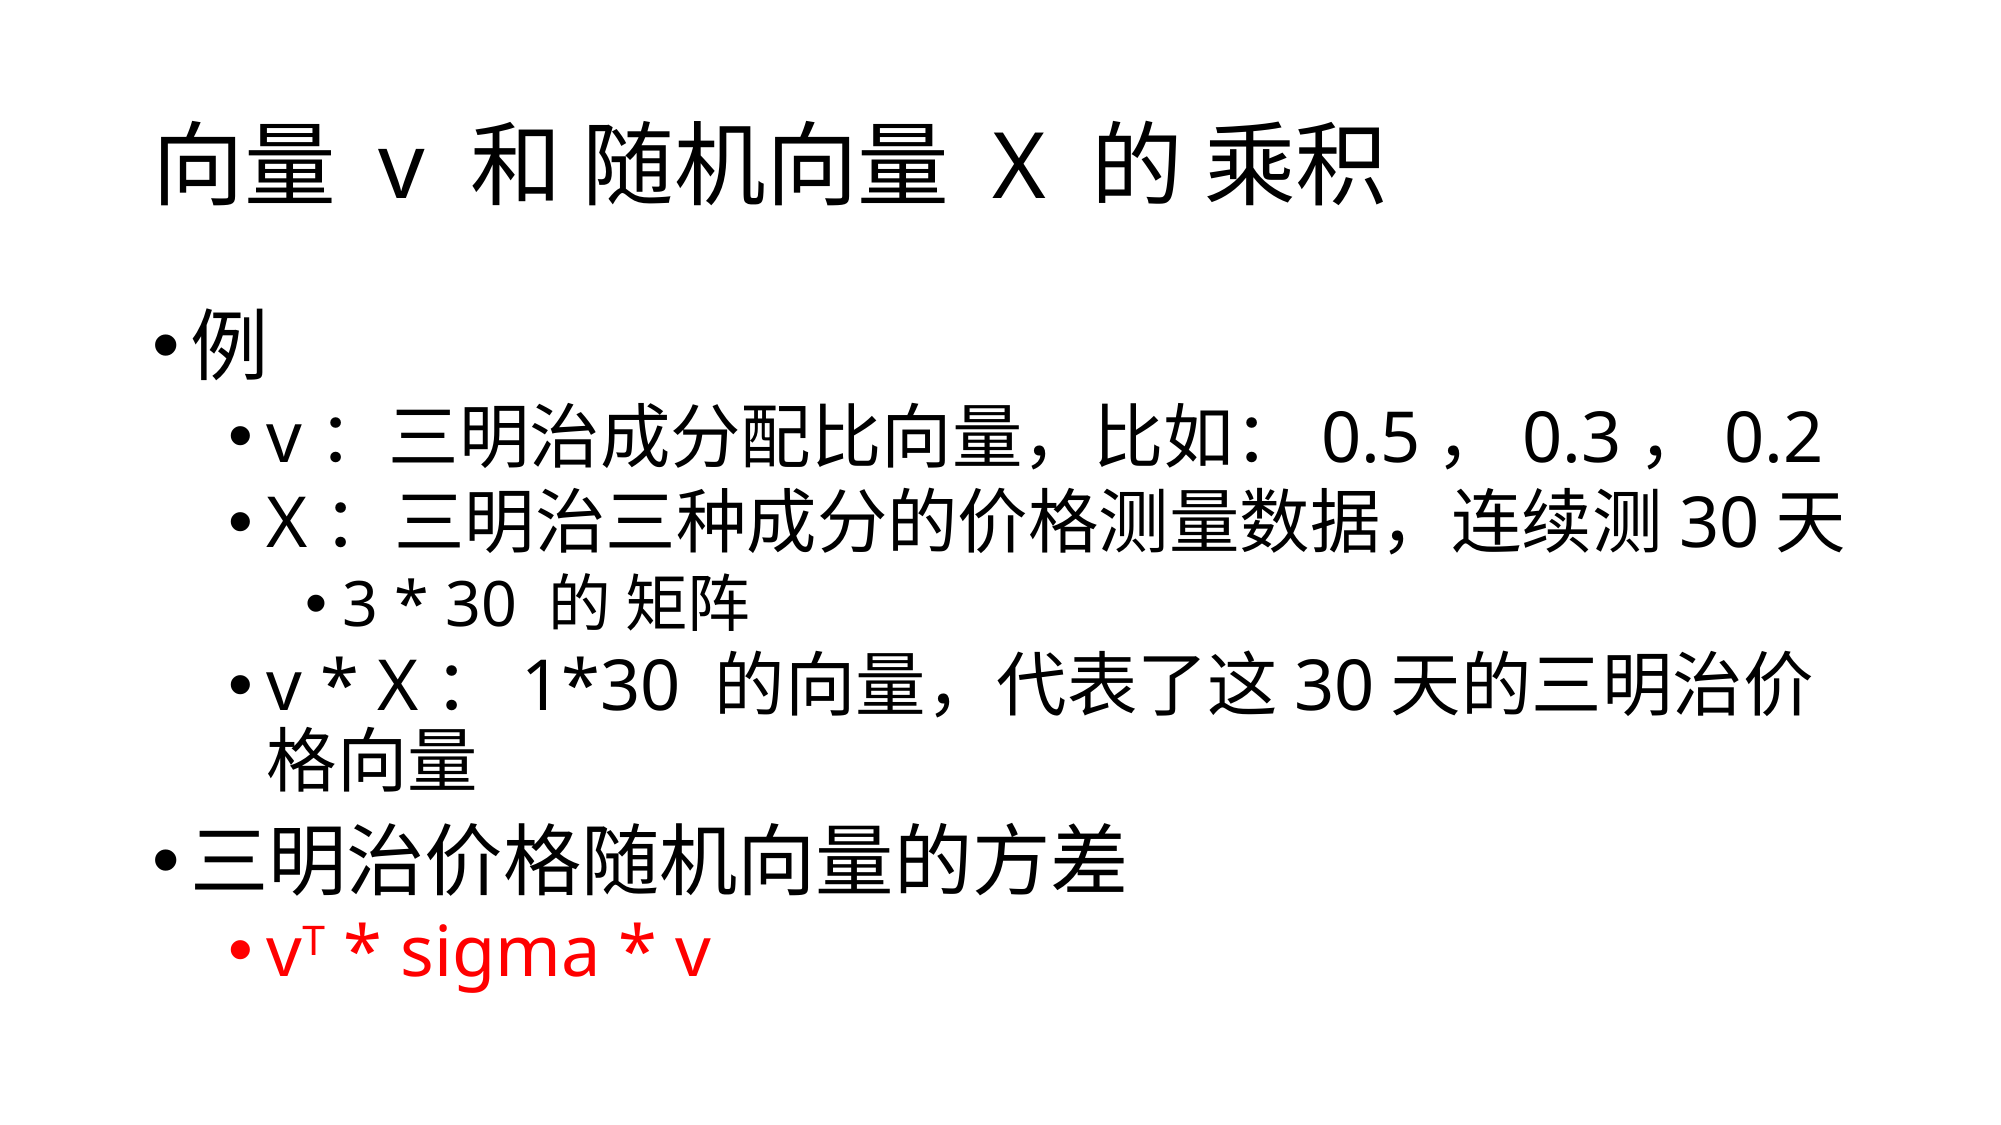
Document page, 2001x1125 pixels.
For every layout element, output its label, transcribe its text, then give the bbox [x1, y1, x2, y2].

title 向量 v 和 随机向量 X 的 乘积 [137, 59, 1863, 278]
list 例 v：三明治成分配比向量，比如：0.5，0.3，0.2 X：三明治三种成分的价格测量数据，连续测30天 3 * 30 的 矩阵 v * X：1*30 的向量，代表了这30天的三明治价格向量 三明治价格随机向量的方差 vT * sigma * v [137, 299, 1863, 1014]
